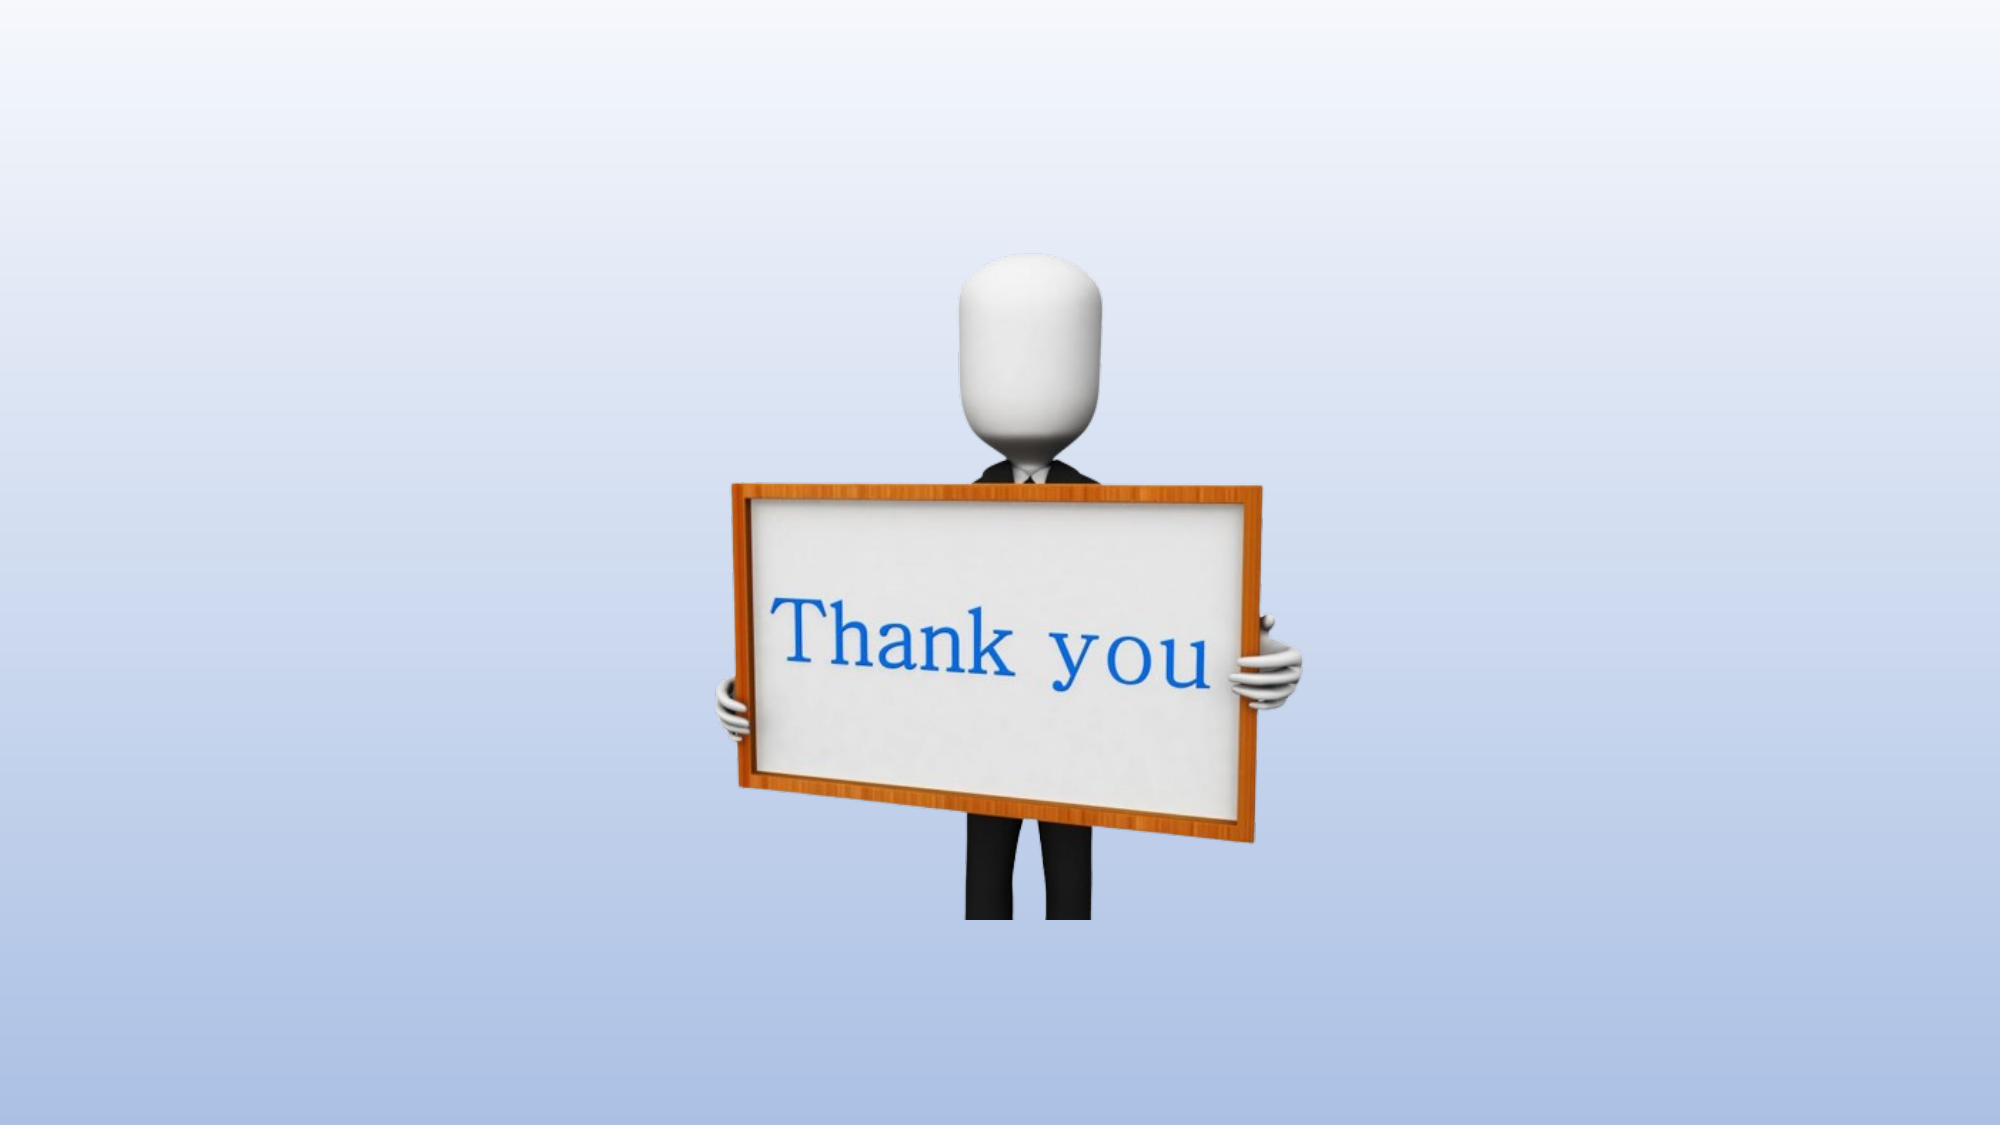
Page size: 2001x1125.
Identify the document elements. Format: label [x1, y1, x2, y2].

list [643, 205, 1357, 920]
